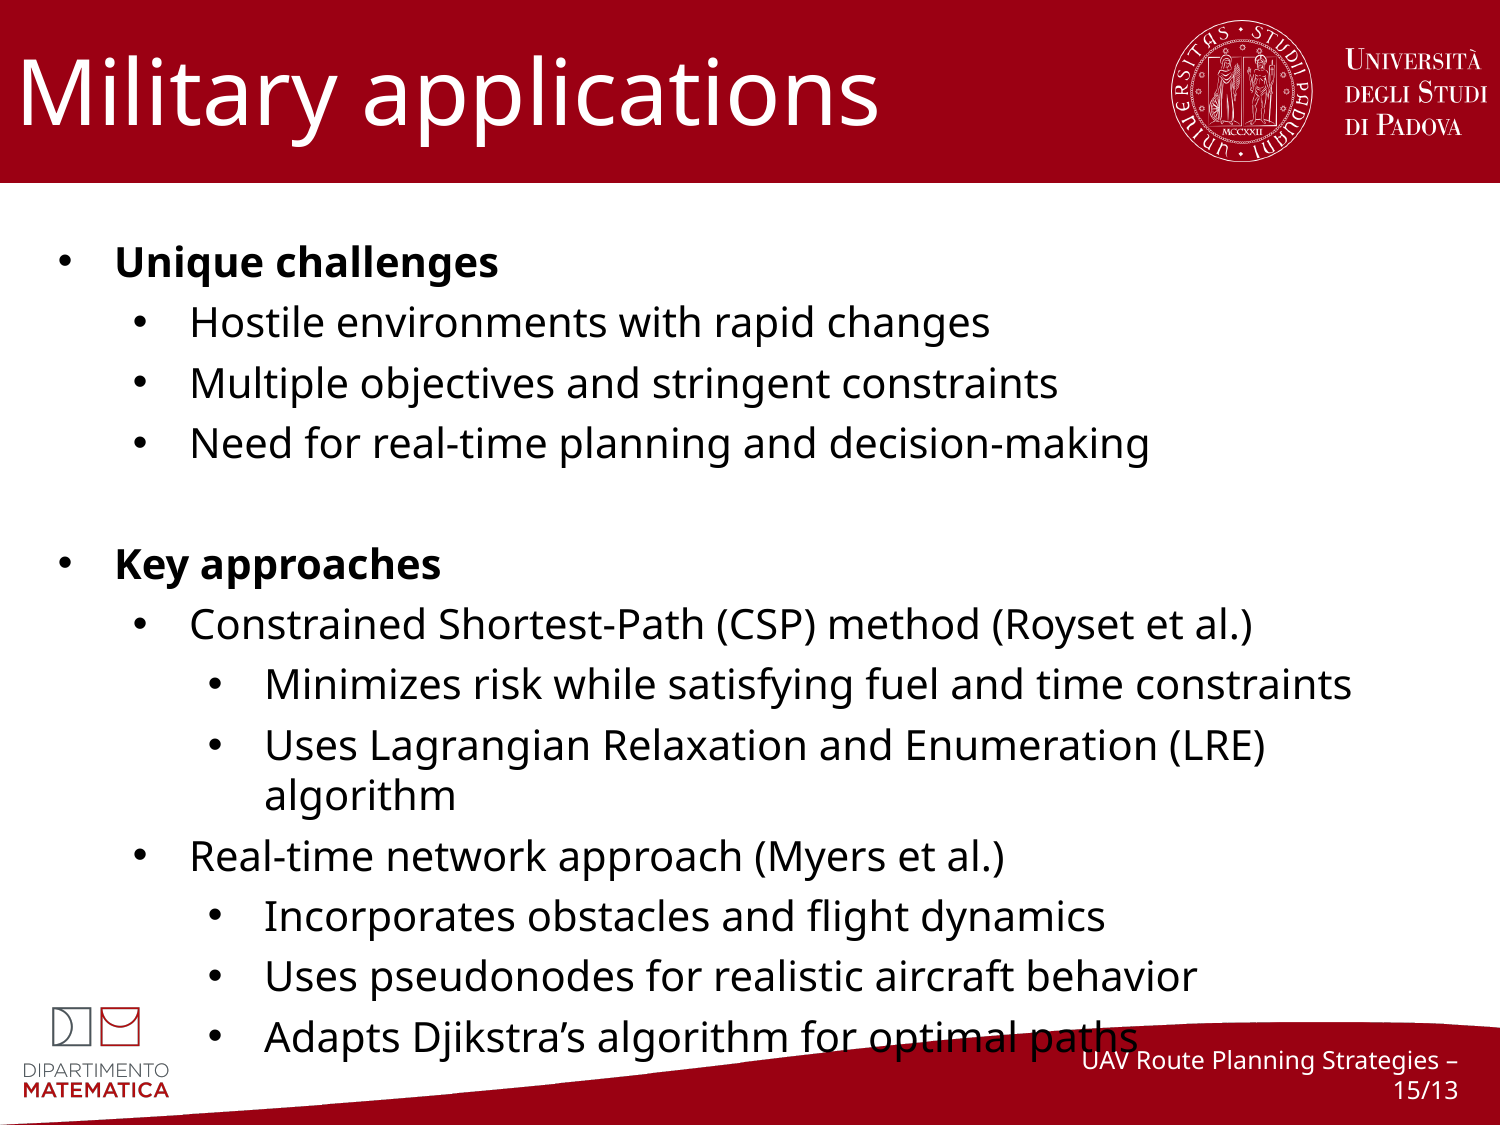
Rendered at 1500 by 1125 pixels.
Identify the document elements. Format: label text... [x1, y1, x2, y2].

text_box Unique challenges Hostile environments with rapid changes Multiple objectives and stringent constraints Need for real-time planning and decision-making Key approaches Constrained Shortest-Path (CSP) method (Royset et al.) Minimizes risk while satisfying fuel and time constraints Uses Lagrangian Relaxation and Enumeration (LRE) algorithm Real-time network approach (Myers et al.) Incorporates obstacles and flight dynamics Uses pseudonodes for realistic aircraft behavior Adapts Djikstra’s algorithm for optimal paths [43, 228, 1443, 1068]
picture [0, 1007, 1500, 1125]
title Military applications [0, 4, 1159, 188]
slide_number UAV Route Planning Strategies – 15/13 [1007, 1044, 1474, 1104]
picture [1171, 20, 1487, 162]
